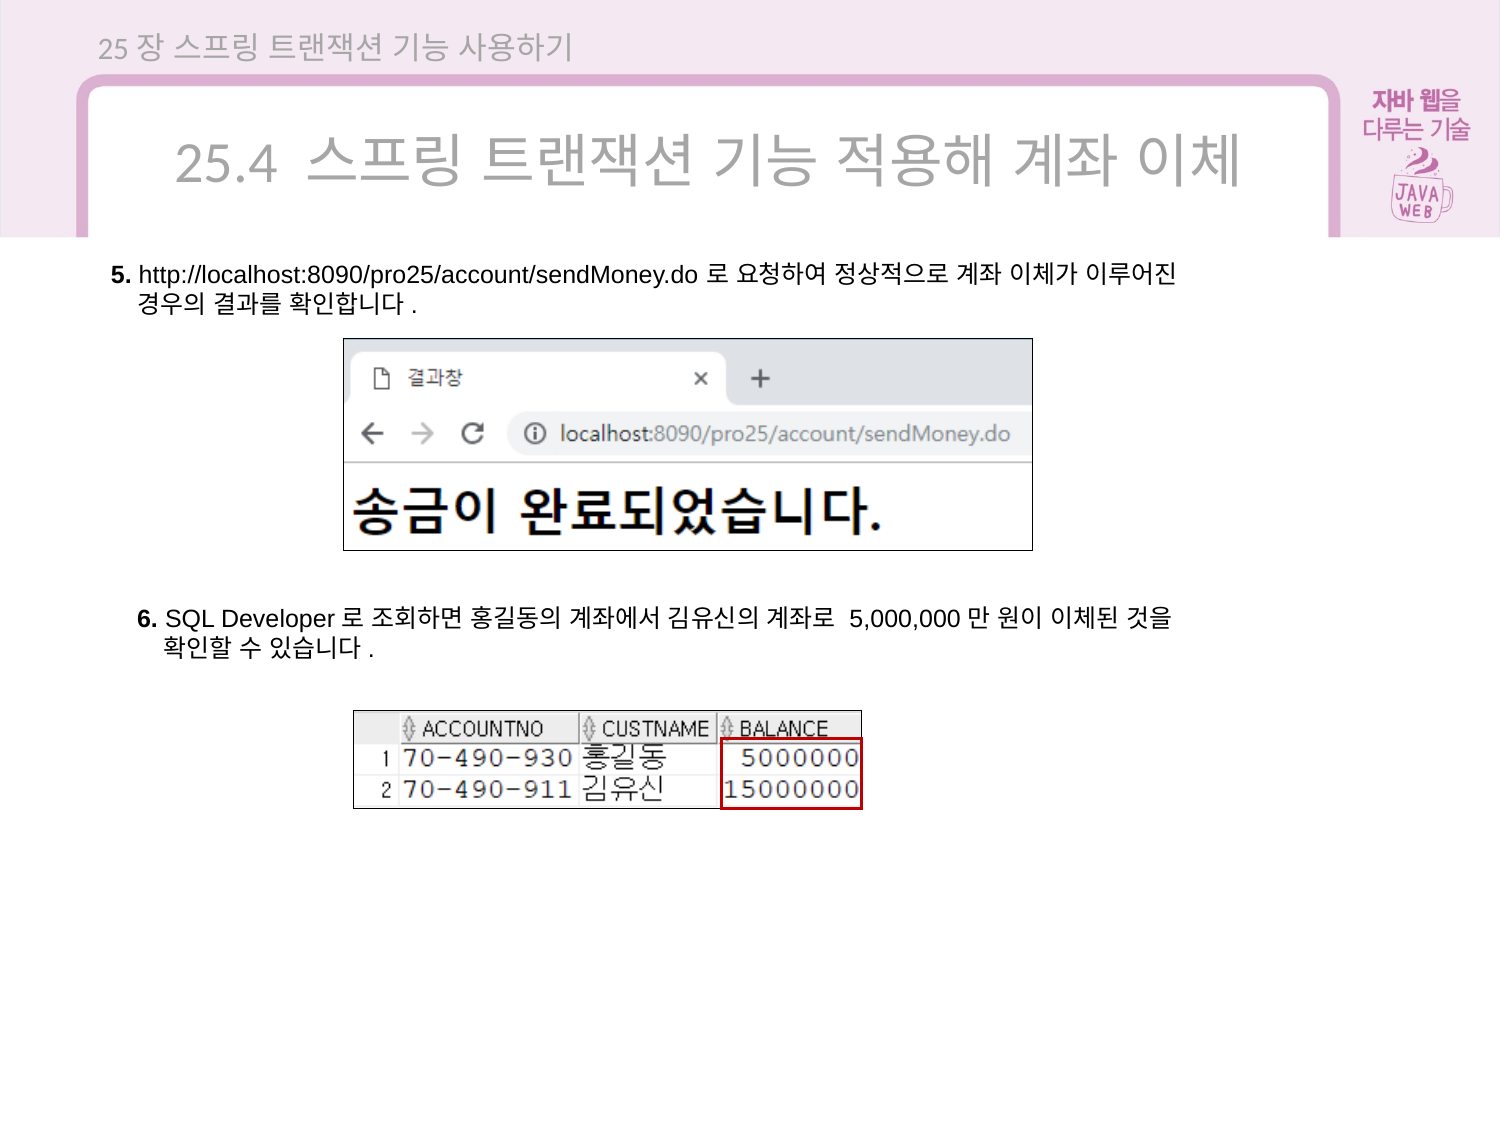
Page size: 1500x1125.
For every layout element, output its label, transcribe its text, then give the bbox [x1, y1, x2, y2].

picture [0, 0, 1500, 1125]
text_box 6. SQL Developer로 조회하면 홍길동의 계좌에서 김유신의 계좌로 5,000,000만 원이 이체된 것을 확인할 수 있습니다. [122, 595, 1321, 670]
text_box 5. http://localhost:8090/pro25/account/sendMoney.do로 요청하여 정상적으로 계좌 이체가 이루어진 경우의 결과를 확인합니다. [96, 251, 1321, 326]
text_box 25장 스프링 트랜잭션 기능 사용하기 [82, 0, 1133, 74]
text_box 25.4 스프링 트랜잭션 기능 적용해 계좌 이체 [82, 117, 1334, 202]
